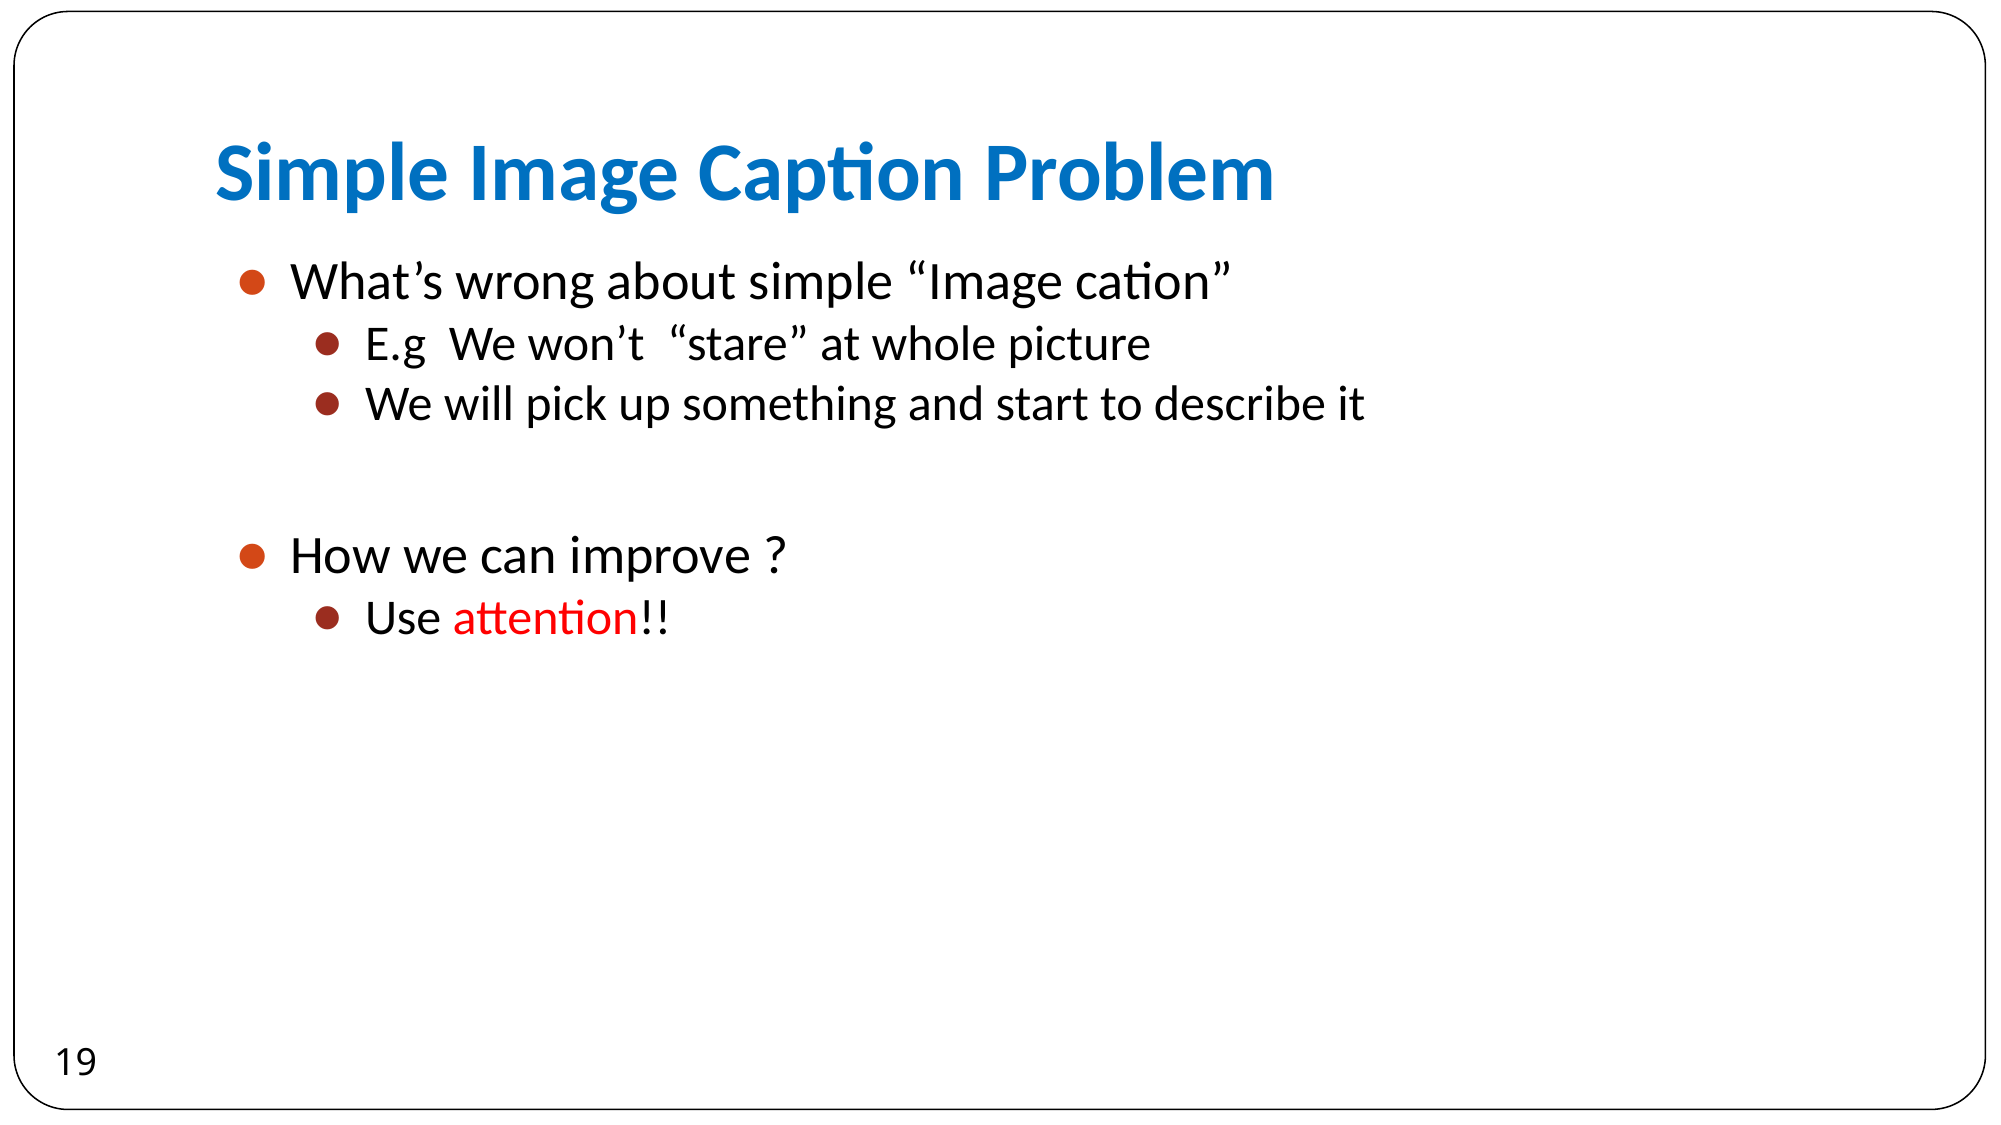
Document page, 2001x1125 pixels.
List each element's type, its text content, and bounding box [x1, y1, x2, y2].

list What’s wrong about simple “Image cation” E.g We won’t “stare” at whole picture We will pick up something and start to describe it How we can improve ? Use attention!! [200, 237, 1900, 988]
title Simple Image Caption Problem [200, 45, 1900, 233]
